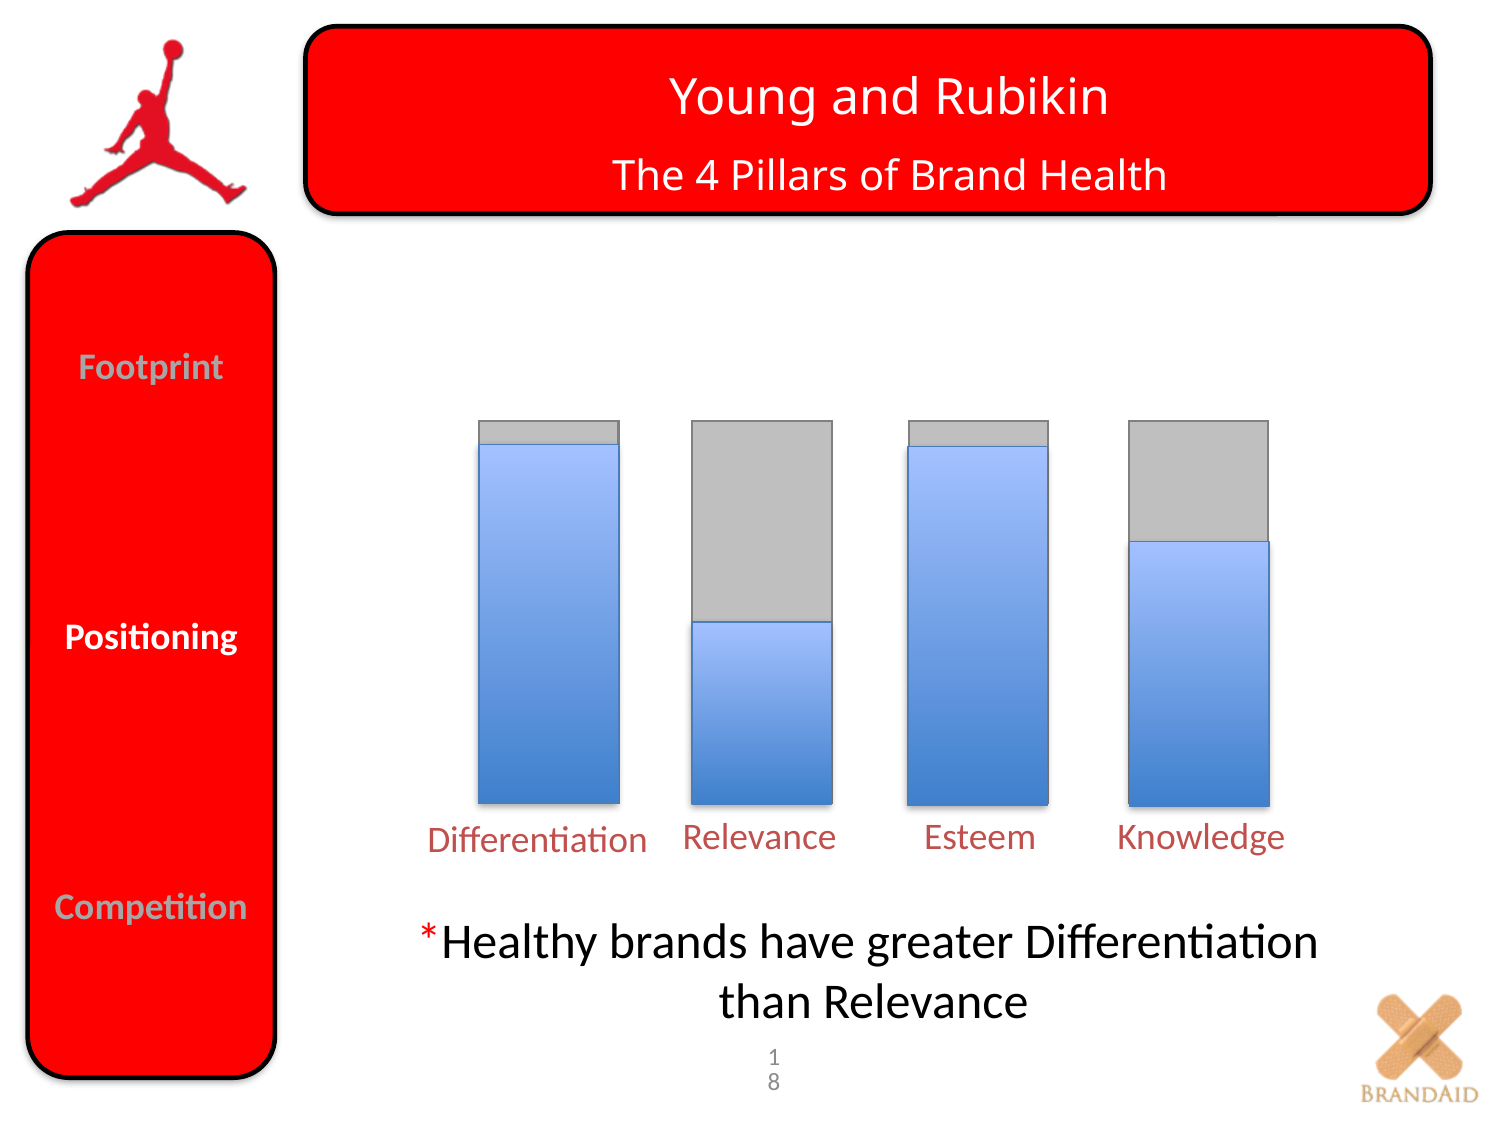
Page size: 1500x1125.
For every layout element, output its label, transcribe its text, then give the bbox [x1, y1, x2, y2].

title Young and Rubikin The 4 Pillars of Brand Health [327, 22, 1453, 211]
text_box [304, 27, 1414, 215]
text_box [386, 420, 588, 816]
text_box Footprint Positioning Competition [26, 231, 276, 1079]
picture [66, 36, 251, 211]
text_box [1089, 420, 1341, 858]
picture [1340, 985, 1495, 1112]
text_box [914, 420, 1088, 858]
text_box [590, 420, 912, 858]
slide_number 18 [752, 1052, 785, 1072]
text_box *Healthy brands have greater Differentiation than Relevance [352, 885, 1395, 1052]
